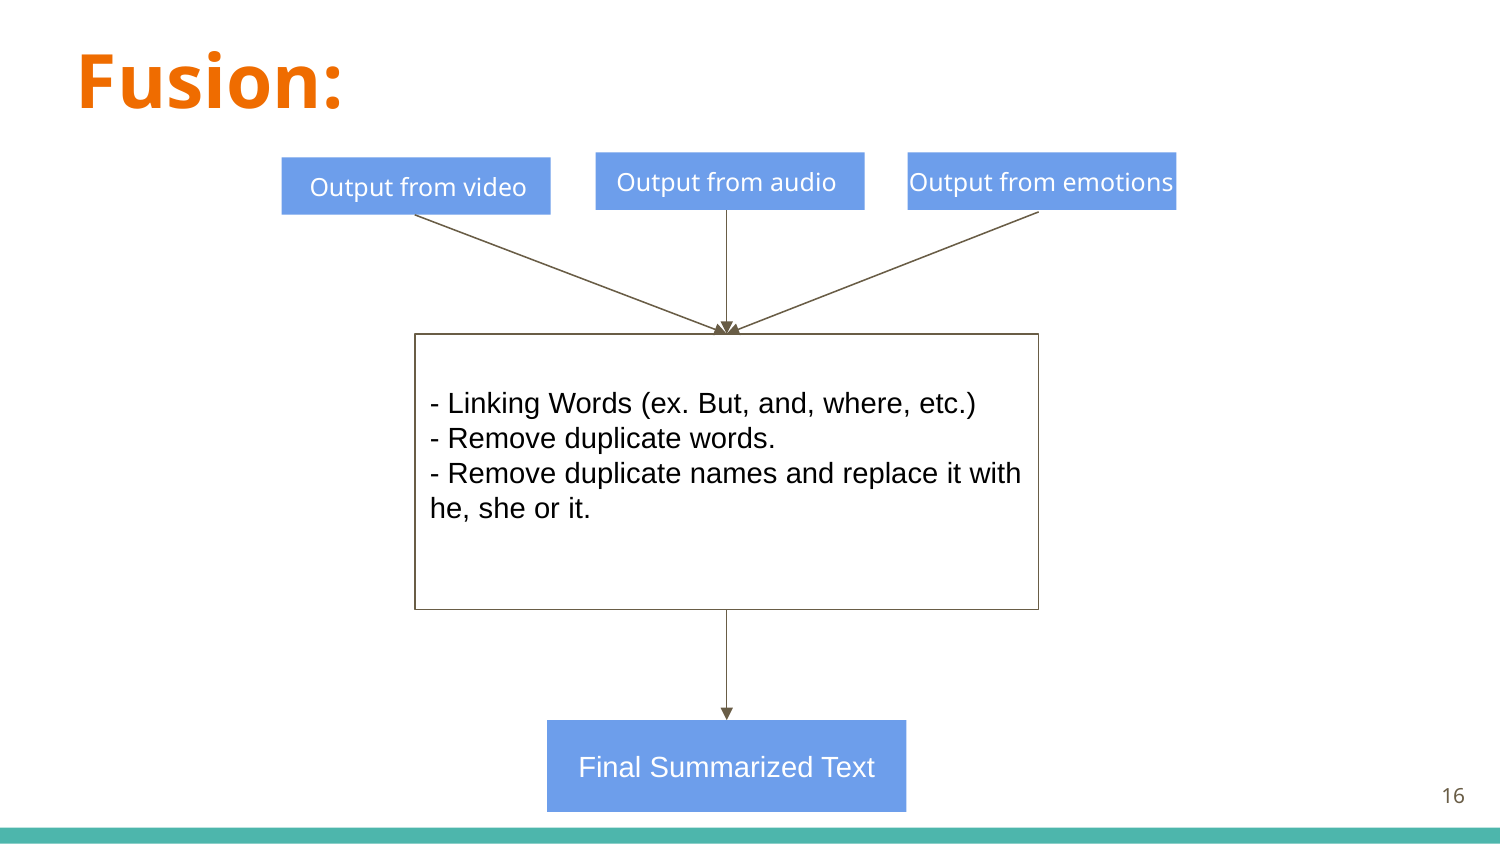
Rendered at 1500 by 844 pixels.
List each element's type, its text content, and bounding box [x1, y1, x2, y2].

text_box [595, 201, 726, 210]
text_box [414, 214, 722, 334]
text_box [281, 157, 551, 215]
slide_number ‹#› [1389, 764, 1480, 830]
text_box Output from emotions [883, 151, 1199, 201]
text_box Fusion: [60, 19, 553, 147]
text_box Output from audio [592, 151, 862, 201]
text_box - Linking Words (ex. But, and, where, etc.) - Remove duplicate words. - Remove duplicate names and replace it with he, she or it. [414, 340, 1039, 610]
text_box Output from video [283, 156, 553, 205]
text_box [726, 211, 1039, 334]
text_box Final Summarized Text [547, 720, 907, 812]
text_box [907, 201, 1177, 210]
text_box [727, 152, 865, 210]
